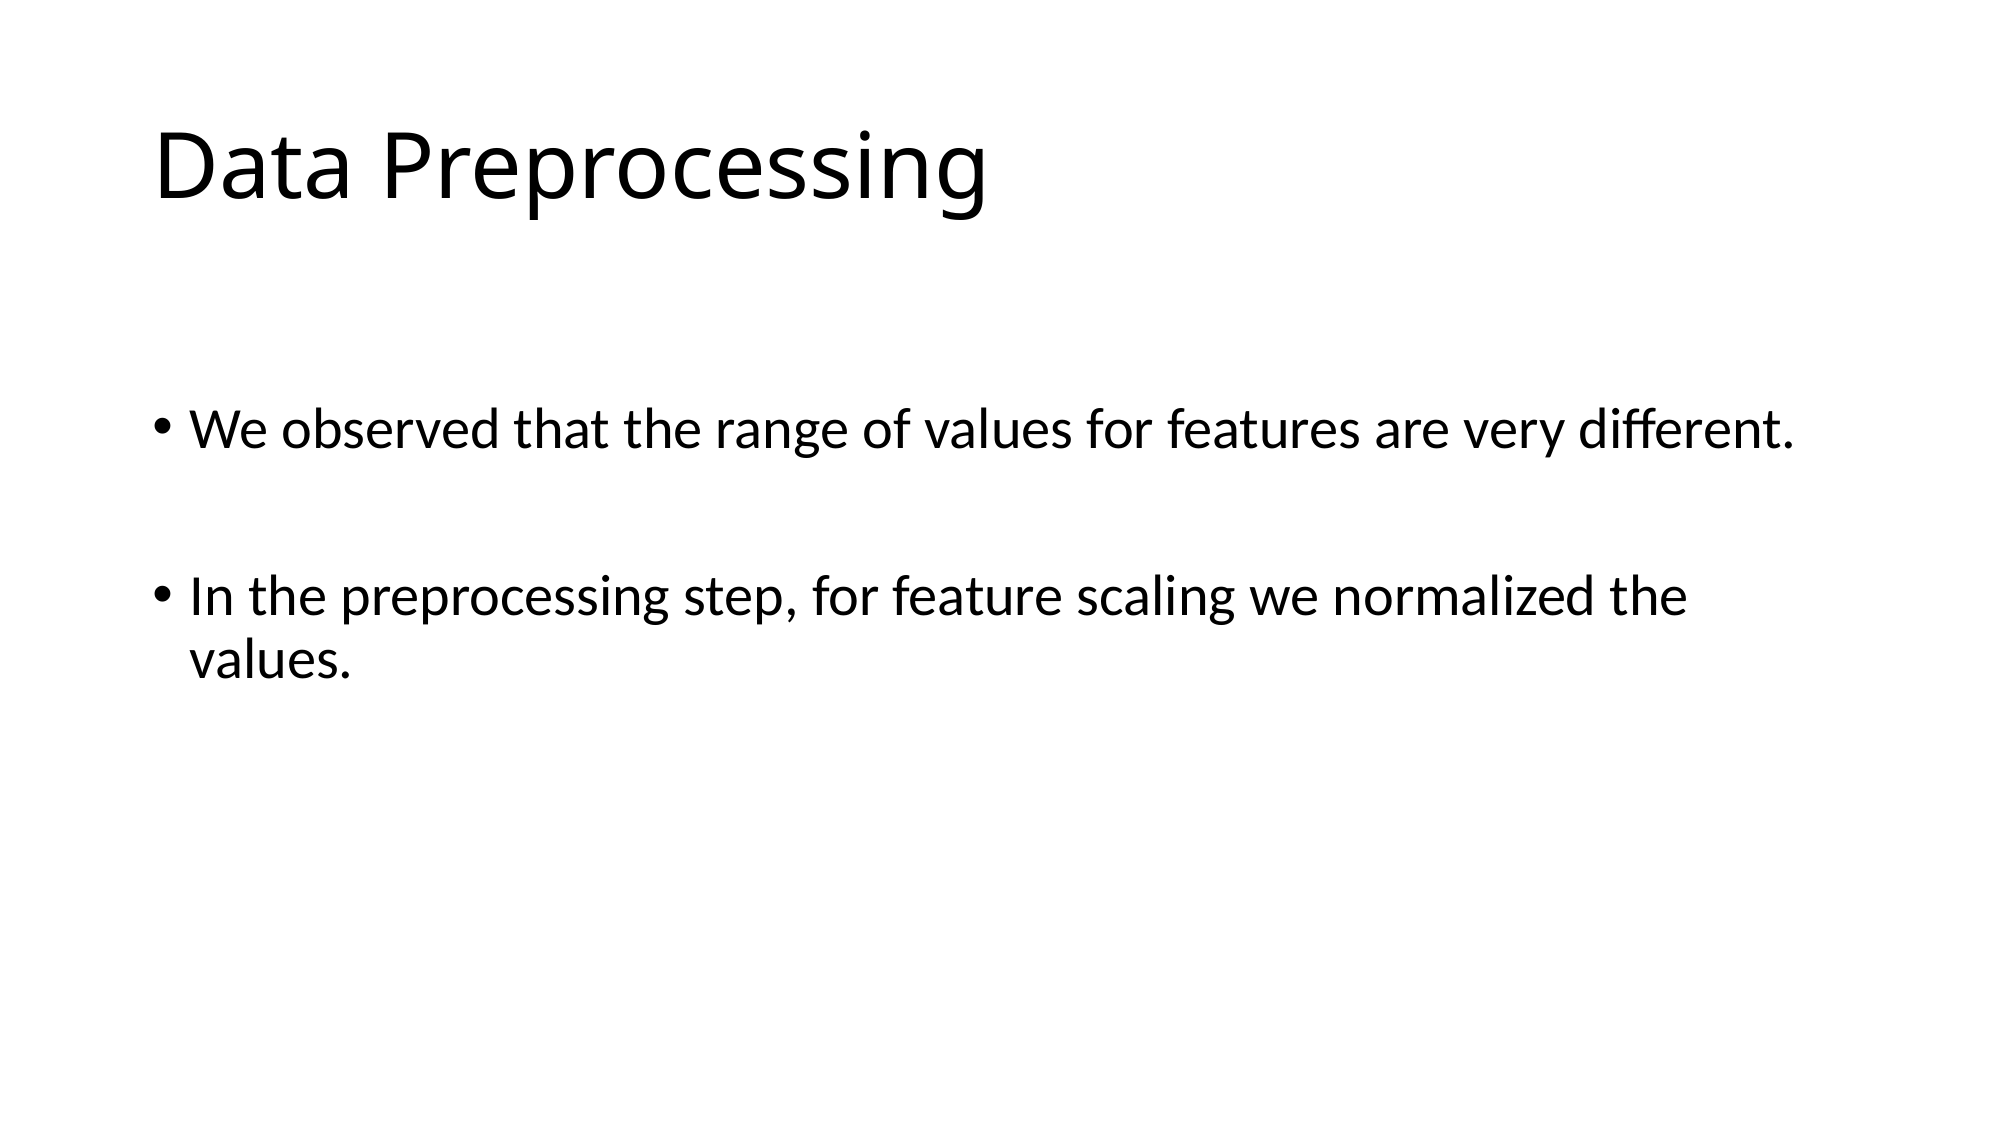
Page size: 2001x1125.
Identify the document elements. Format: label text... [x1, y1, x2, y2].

title Data Preprocessing [137, 59, 1863, 278]
